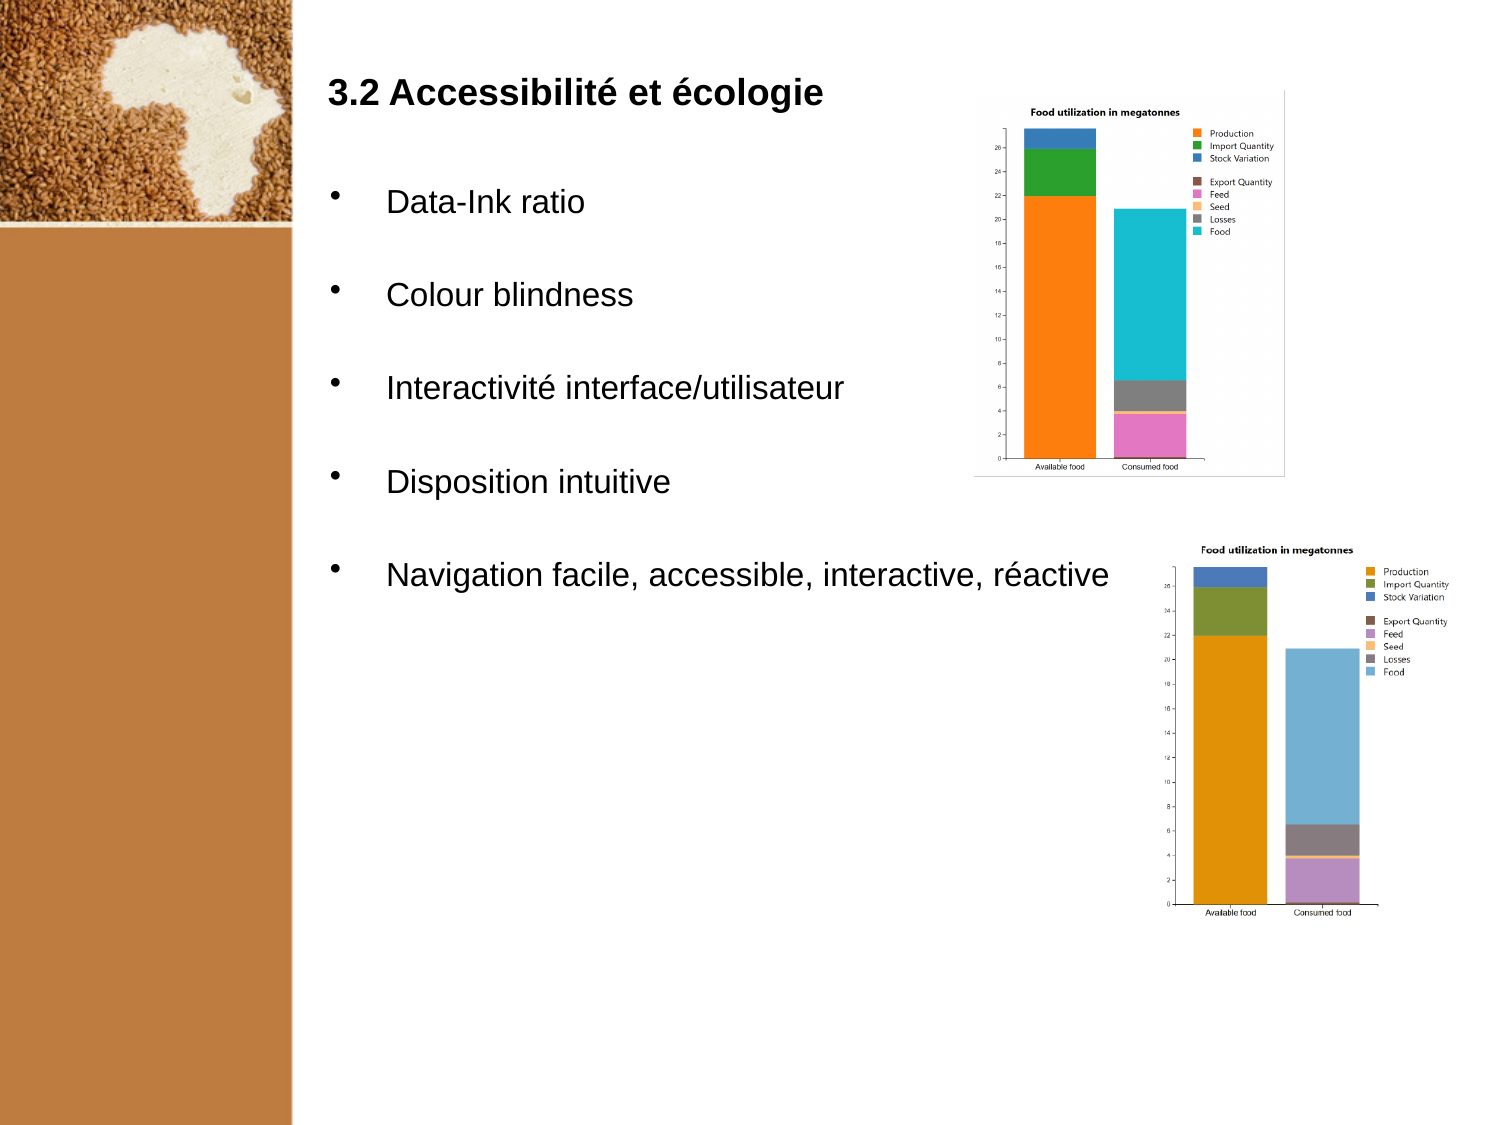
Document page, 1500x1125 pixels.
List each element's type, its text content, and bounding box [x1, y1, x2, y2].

title 3.2 Accessibilité et écologie [312, 30, 1483, 150]
picture [0, 0, 1500, 1125]
list Data-Ink ratio Colour blindness Interactivité interface/utilisateur Disposition intuitive Navigation facile, accessible, interactive, réactive [314, 172, 1483, 1095]
